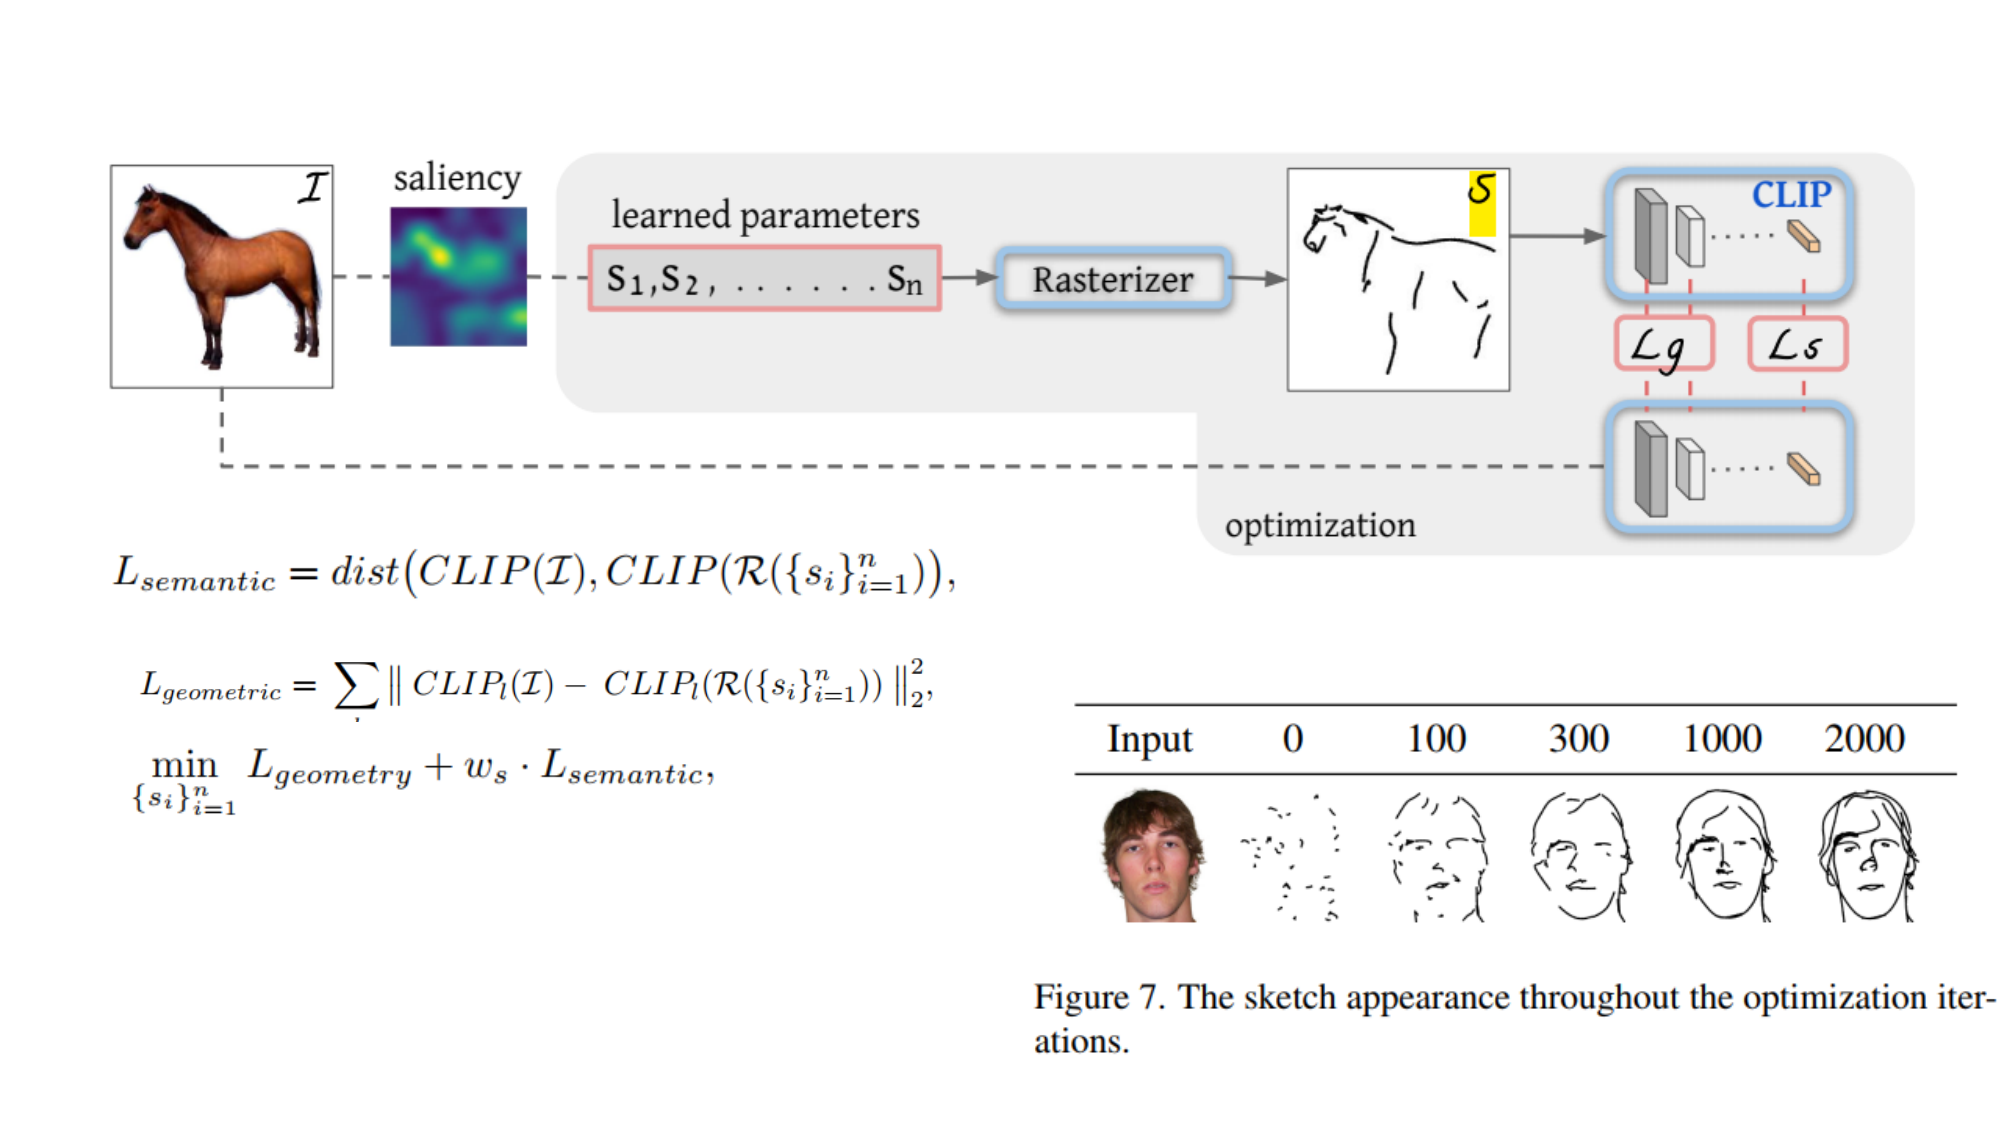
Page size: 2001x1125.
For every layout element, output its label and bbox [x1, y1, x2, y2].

picture [24, 110, 1948, 624]
picture [97, 629, 959, 834]
picture [998, 686, 2000, 1070]
